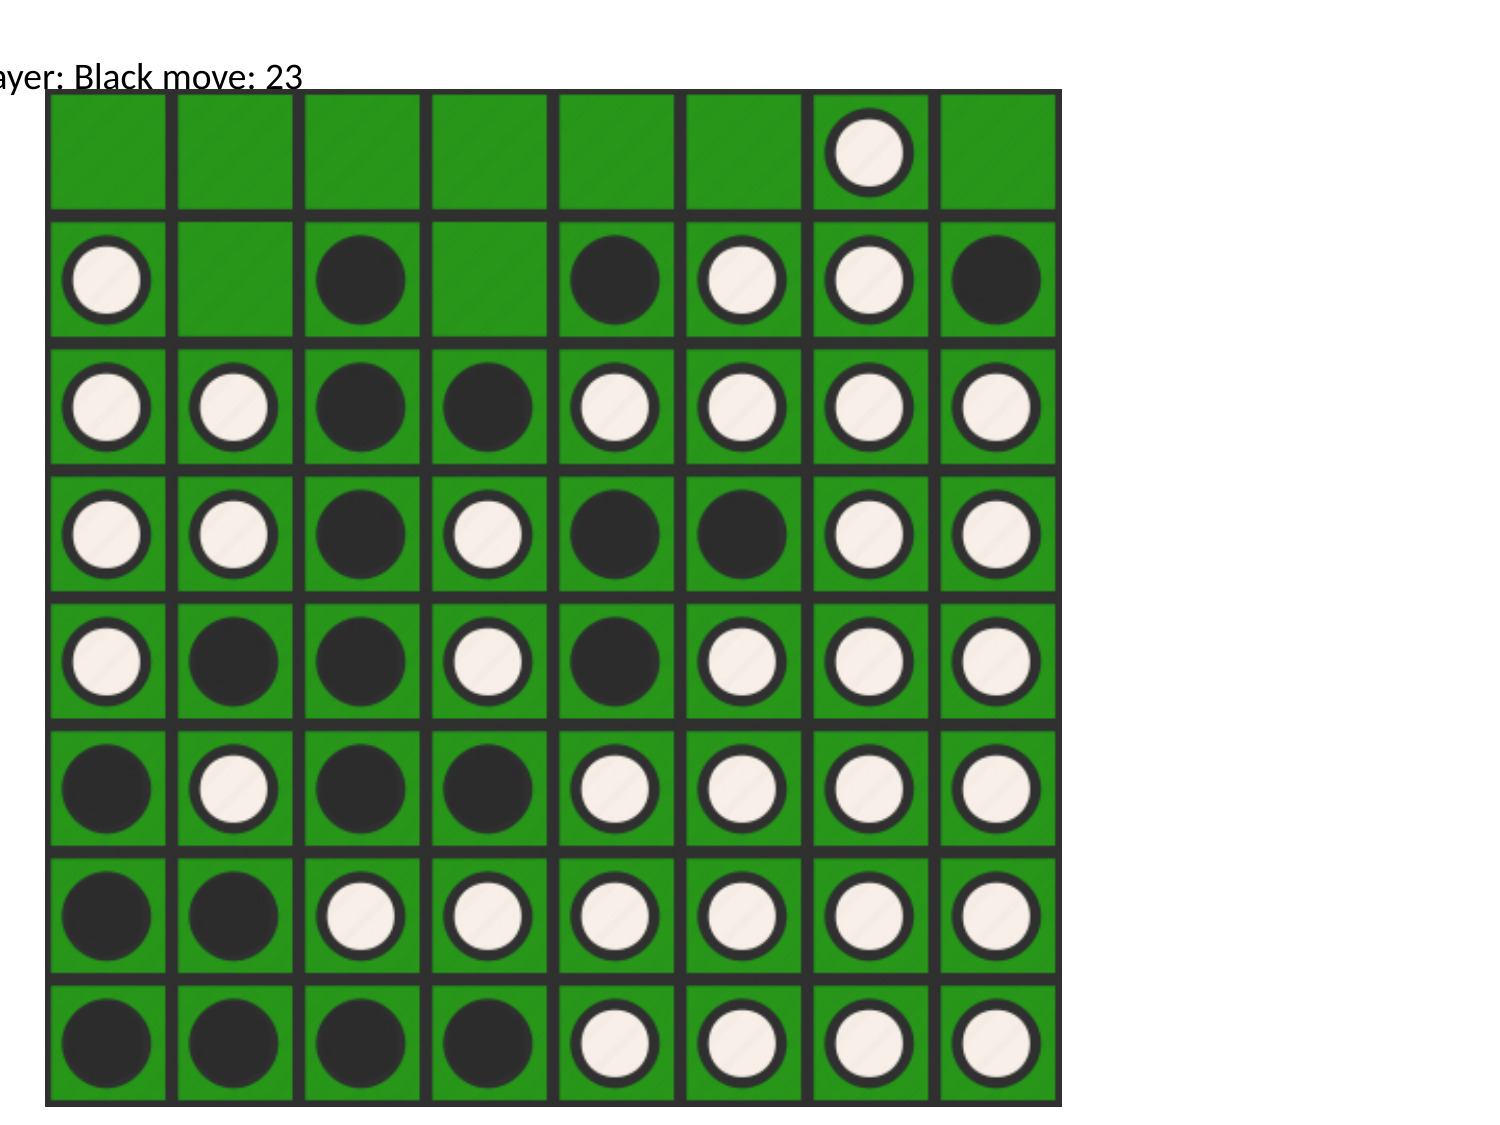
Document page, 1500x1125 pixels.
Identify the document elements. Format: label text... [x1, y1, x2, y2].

picture [44, 89, 1062, 1107]
text_box turn: 51 player: Black move: 23 [0, 44, 319, 105]
